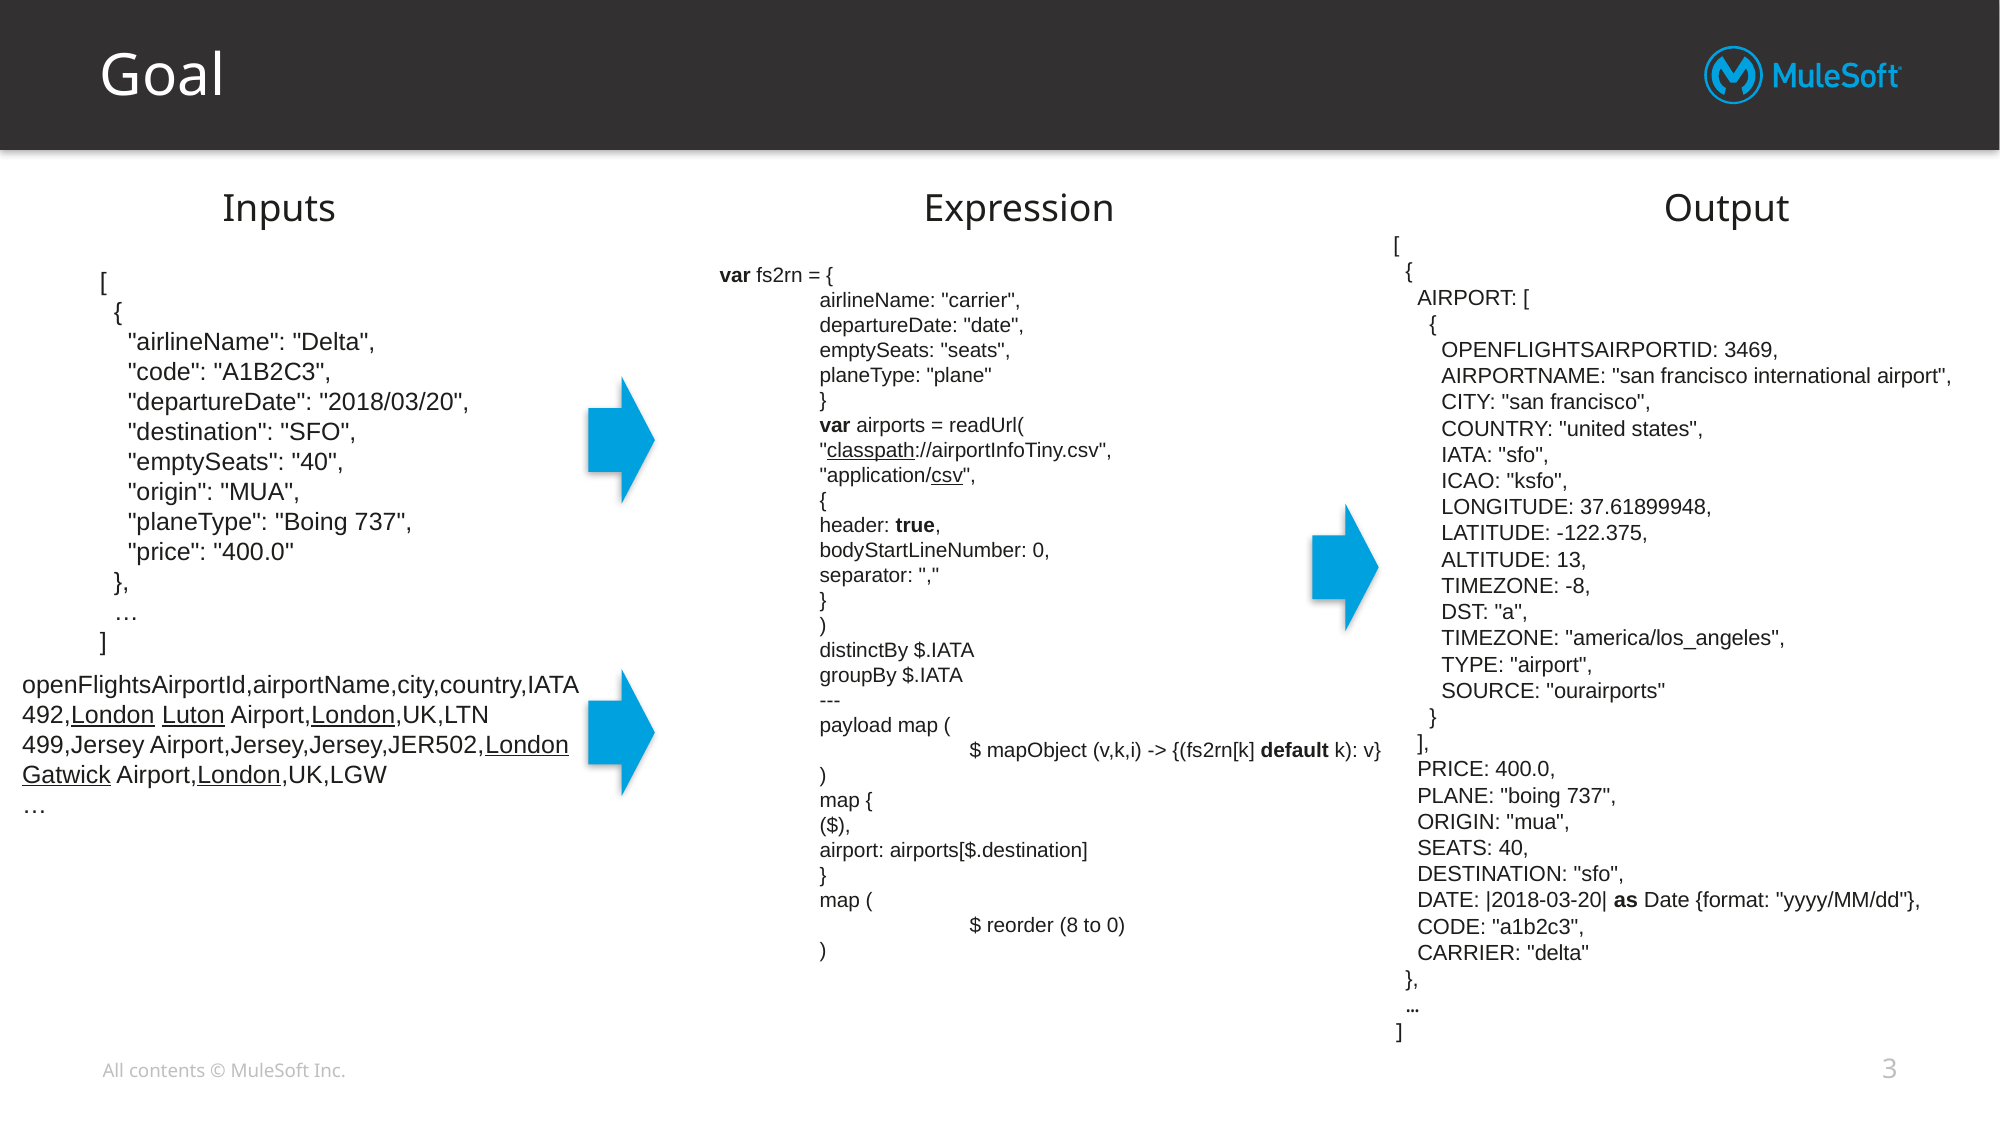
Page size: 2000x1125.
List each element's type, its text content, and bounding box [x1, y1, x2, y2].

text_box [587, 668, 656, 797]
text_box Output [1664, 184, 1805, 230]
text_box [1311, 502, 1378, 632]
text_box [ { "airlineName": "Delta", "code": "A1B2C3", "departureDate": "2018/03/20", "destination": "SFO", "emptySeats": "40", "origin": "MUA", "planeType": "Boing 737", "price": "400.0" }, … ] [99, 265, 498, 655]
text_box Expression [923, 184, 1134, 230]
title Goal [99, 0, 1656, 148]
text_box Inputs [222, 184, 375, 230]
slide_number 3 [1785, 1051, 1898, 1100]
text_box var fs2rn = { airlineName: "carrier", departureDate: "date", emptySeats: "seats", planeType: "plane" } var airports = readUrl( "classpath://airportInfoTiny.csv", "application/csv", { header: true, bodyStartLineNumber: 0, separator: "," } ) distinctBy $.IATA groupBy $.IATA --- payload map ( $ mapObject (v,k,i) -> {(fs2rn[k] default k): v} ) map { ($), airport: airports[$.destination] } map ( $ reorder (8 to 0) ) [719, 261, 1378, 987]
text_box openFlightsAirportId,airportName,city,country,IATA 492,London Luton Airport,London,UK,LTN 499,Jersey Airport,Jersey,Jersey,JER502,London Gatwick Airport,London,UK,LGW … [22, 668, 631, 819]
text_box [ { AIRPORT: [ { OPENFLIGHTSAIRPORTID: 3469, AIRPORTNAME: "san francisco international airport", CITY: "san francisco", COUNTRY: "united states", IATA: "sfo", ICAO: "ksfo", LONGITUDE: 37.61899948, LATITUDE: -122.375, ALTITUDE: 13, TIMEZONE: -8, DST: "a", TIMEZONE: "america/los_angeles", TYPE: "airport", SOURCE: "ourairports" } ], PRICE: 400.0, PLANE: "boing 737", ORIGIN: "mua", SEATS: 40, DESTINATION: "sfo", DATE: |2018-03-20| as Date {format: "yyyy/MM/dd"}, CODE: "a1b2c3", CARRIER: "delta" }, … ] [1378, 223, 2000, 1051]
text_box [587, 375, 656, 505]
